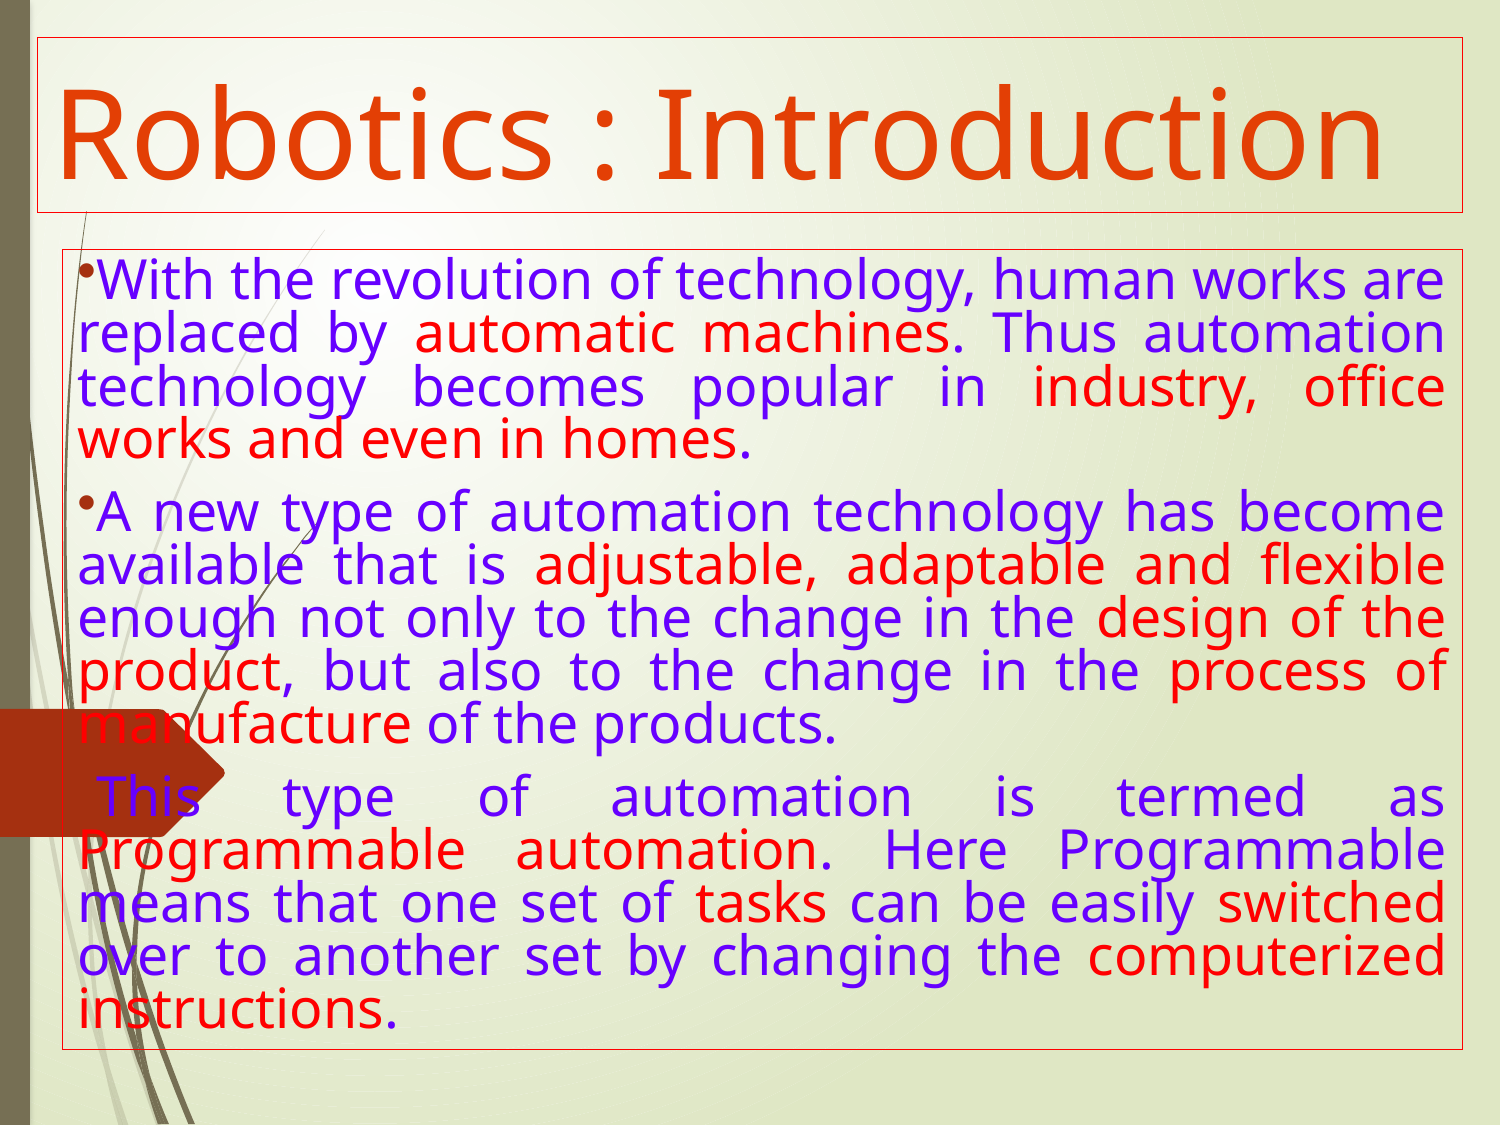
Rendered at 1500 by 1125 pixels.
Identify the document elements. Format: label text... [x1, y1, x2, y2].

title Robotics : Introduction [37, 37, 1463, 213]
subtitle With the revolution of technology, human works are replaced by automatic machines. Thus automation technology becomes popular in industry, office works and even in homes. A new type of automation technology has become available that is adjustable, adaptable and flexible enough not only to the change in the design of the product, but also to the change in the process of manufacture of the products. This type of automation is termed as Programmable automation. Here Programmable means that one set of tasks can be easily switched over to another set by changing the computerized instructions. [62, 249, 1463, 1050]
